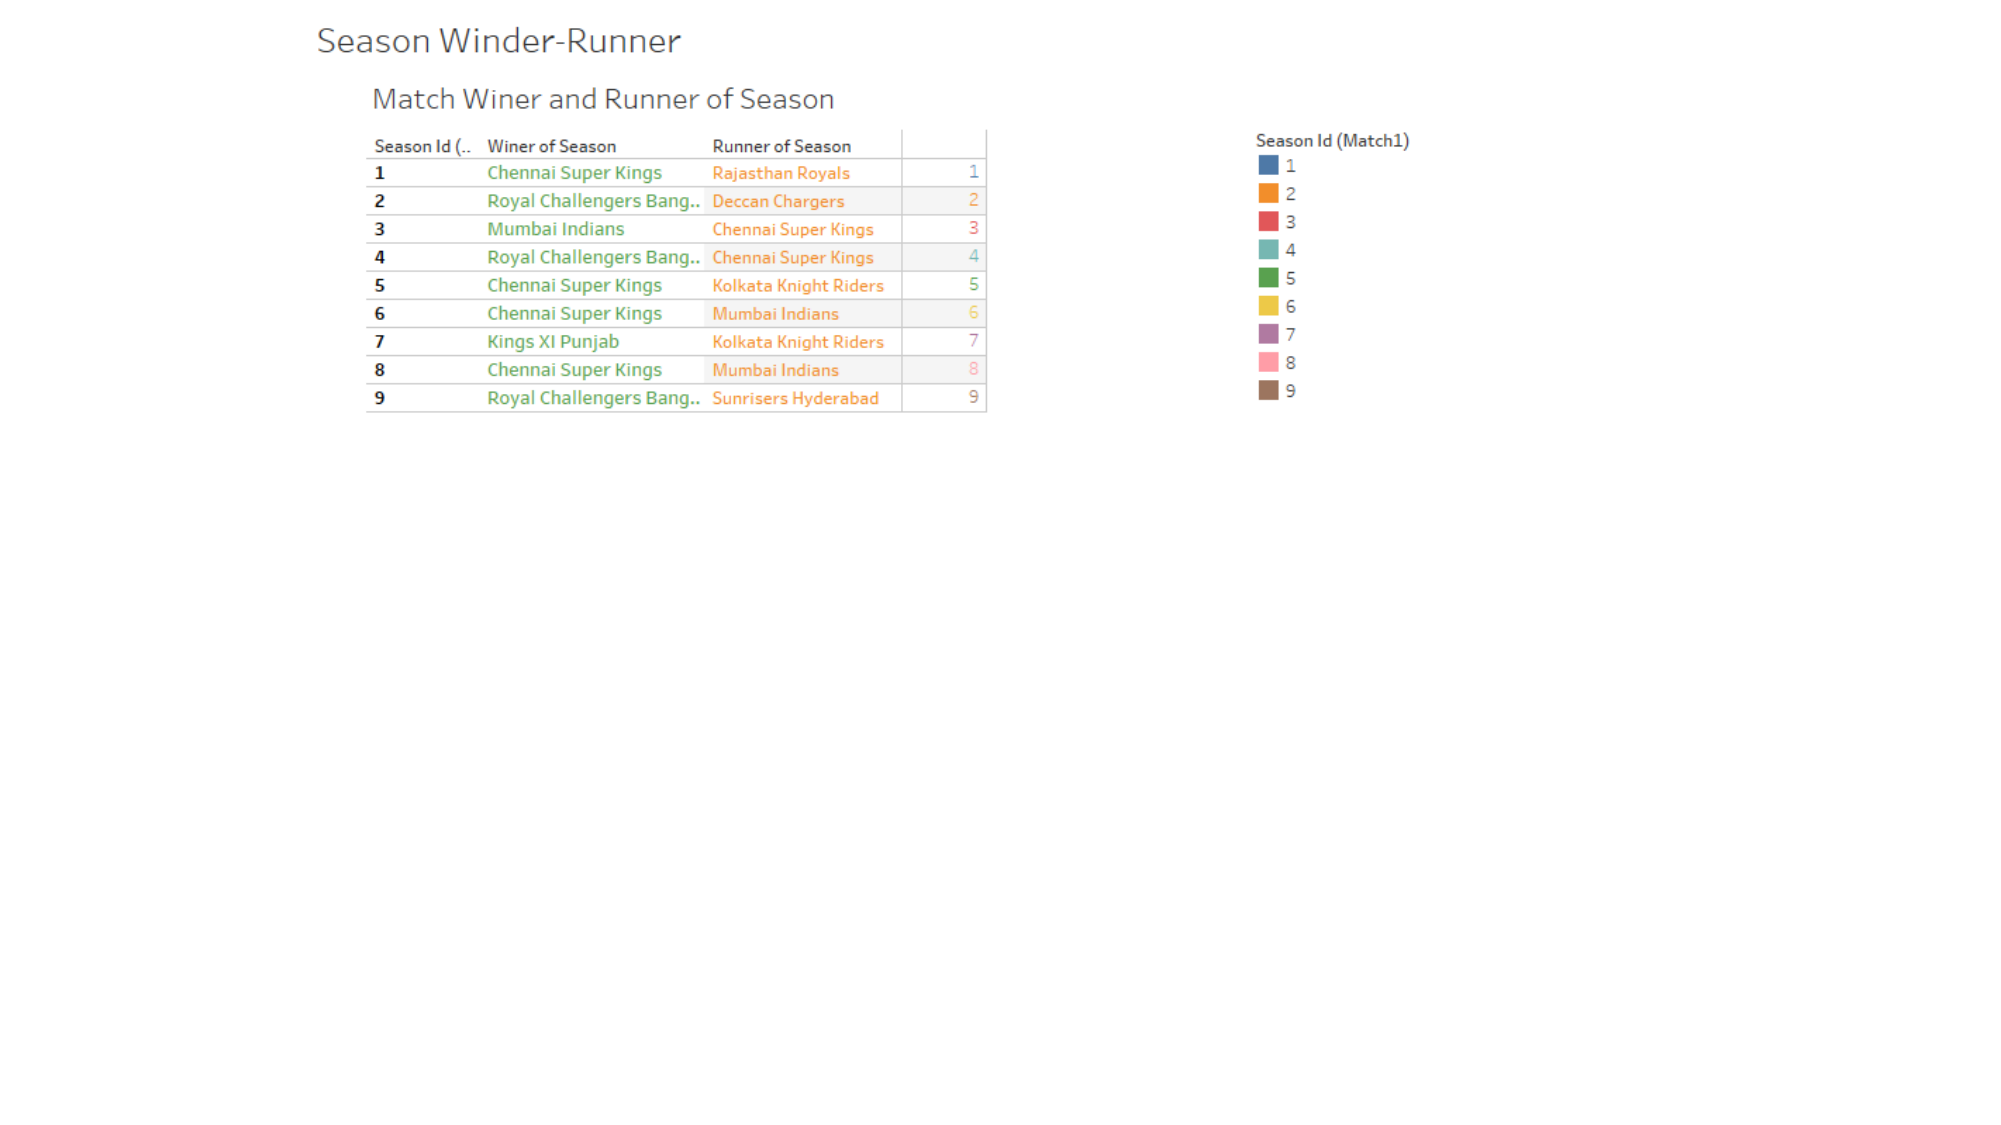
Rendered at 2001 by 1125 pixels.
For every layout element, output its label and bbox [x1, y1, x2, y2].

picture [296, 0, 1704, 1125]
